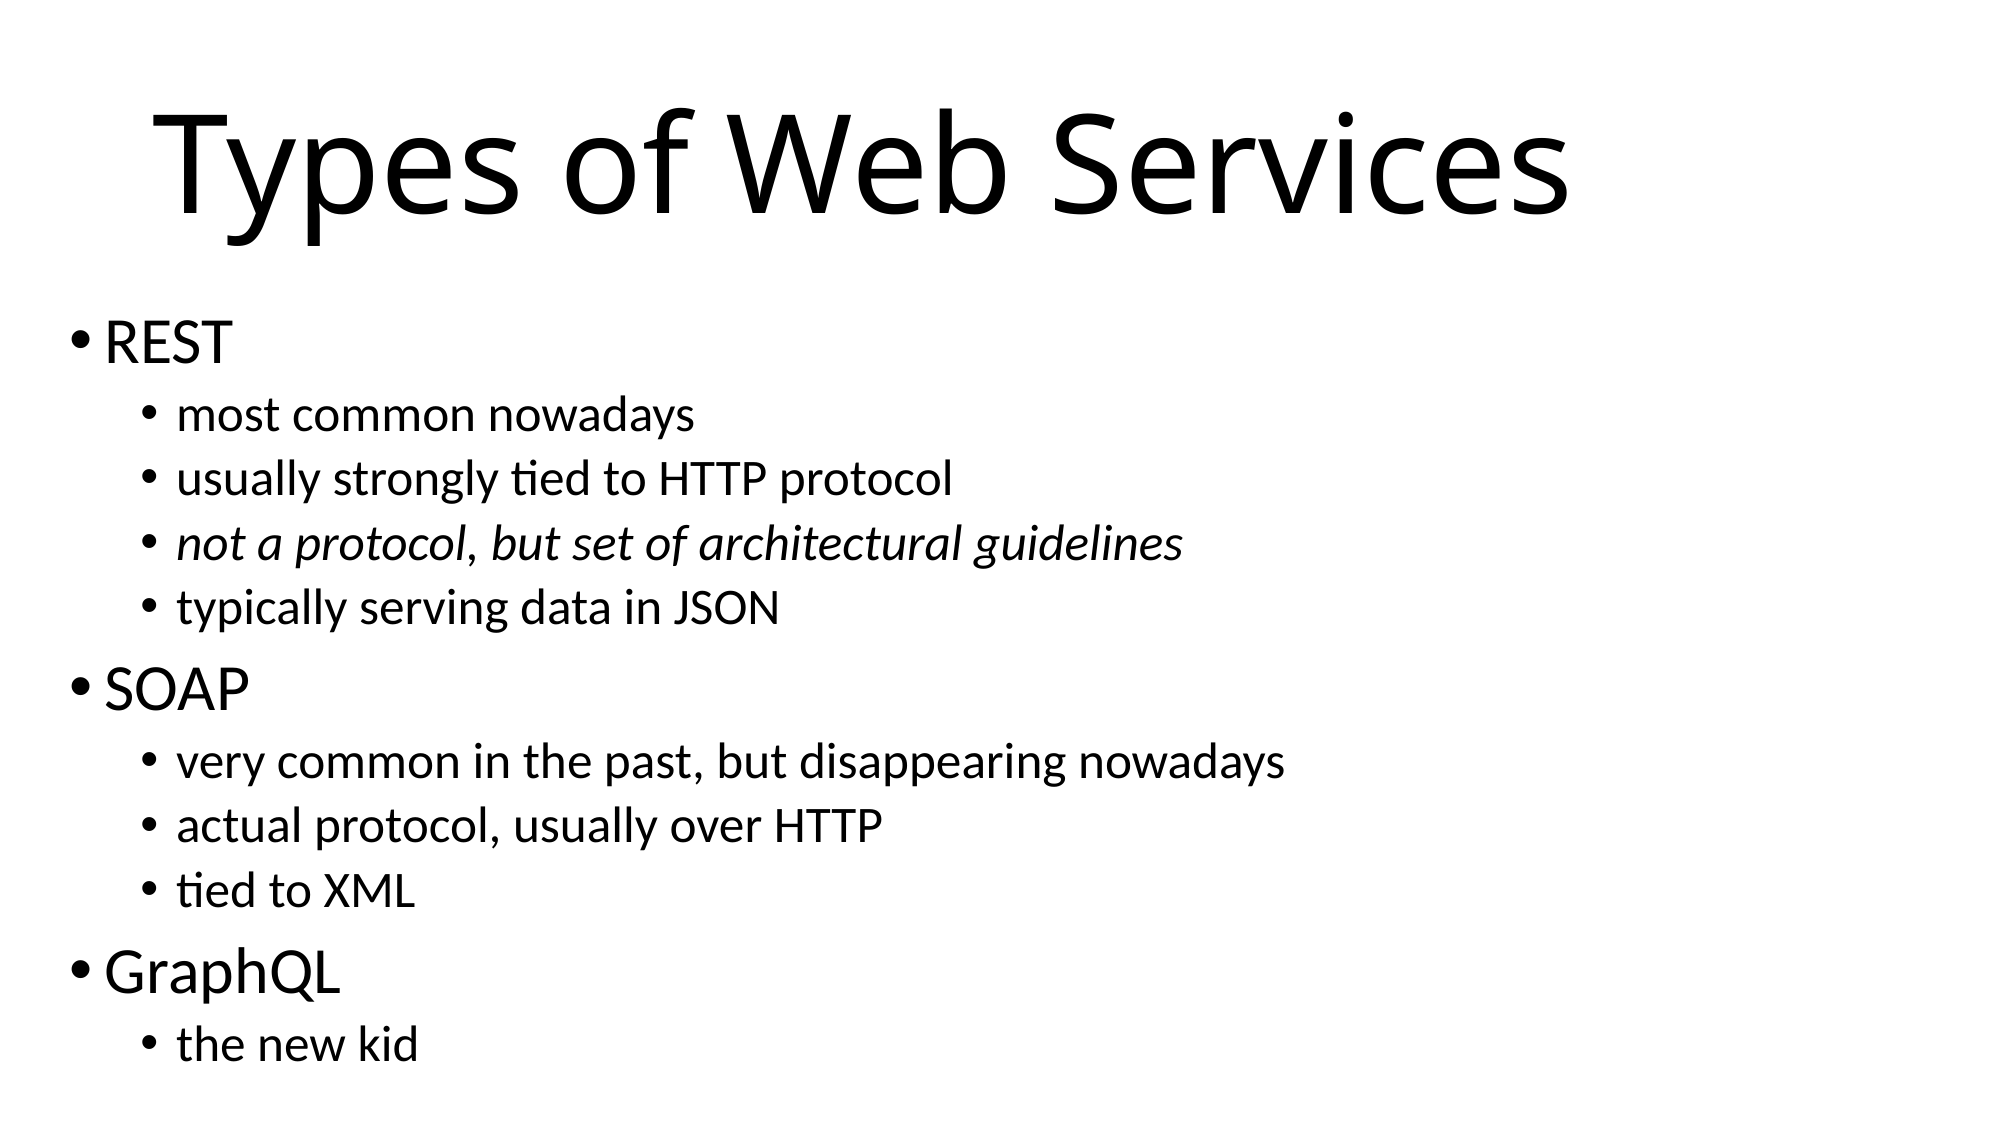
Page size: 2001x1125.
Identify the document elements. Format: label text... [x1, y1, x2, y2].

list REST most common nowadays usually strongly tied to HTTP protocol not a protocol, but set of architectural guidelines typically serving data in JSON SOAP very common in the past, but disappearing nowadays actual protocol, usually over HTTP tied to XML GraphQL the new kid [54, 299, 1955, 1085]
title Types of Web Services [137, 59, 1863, 278]
